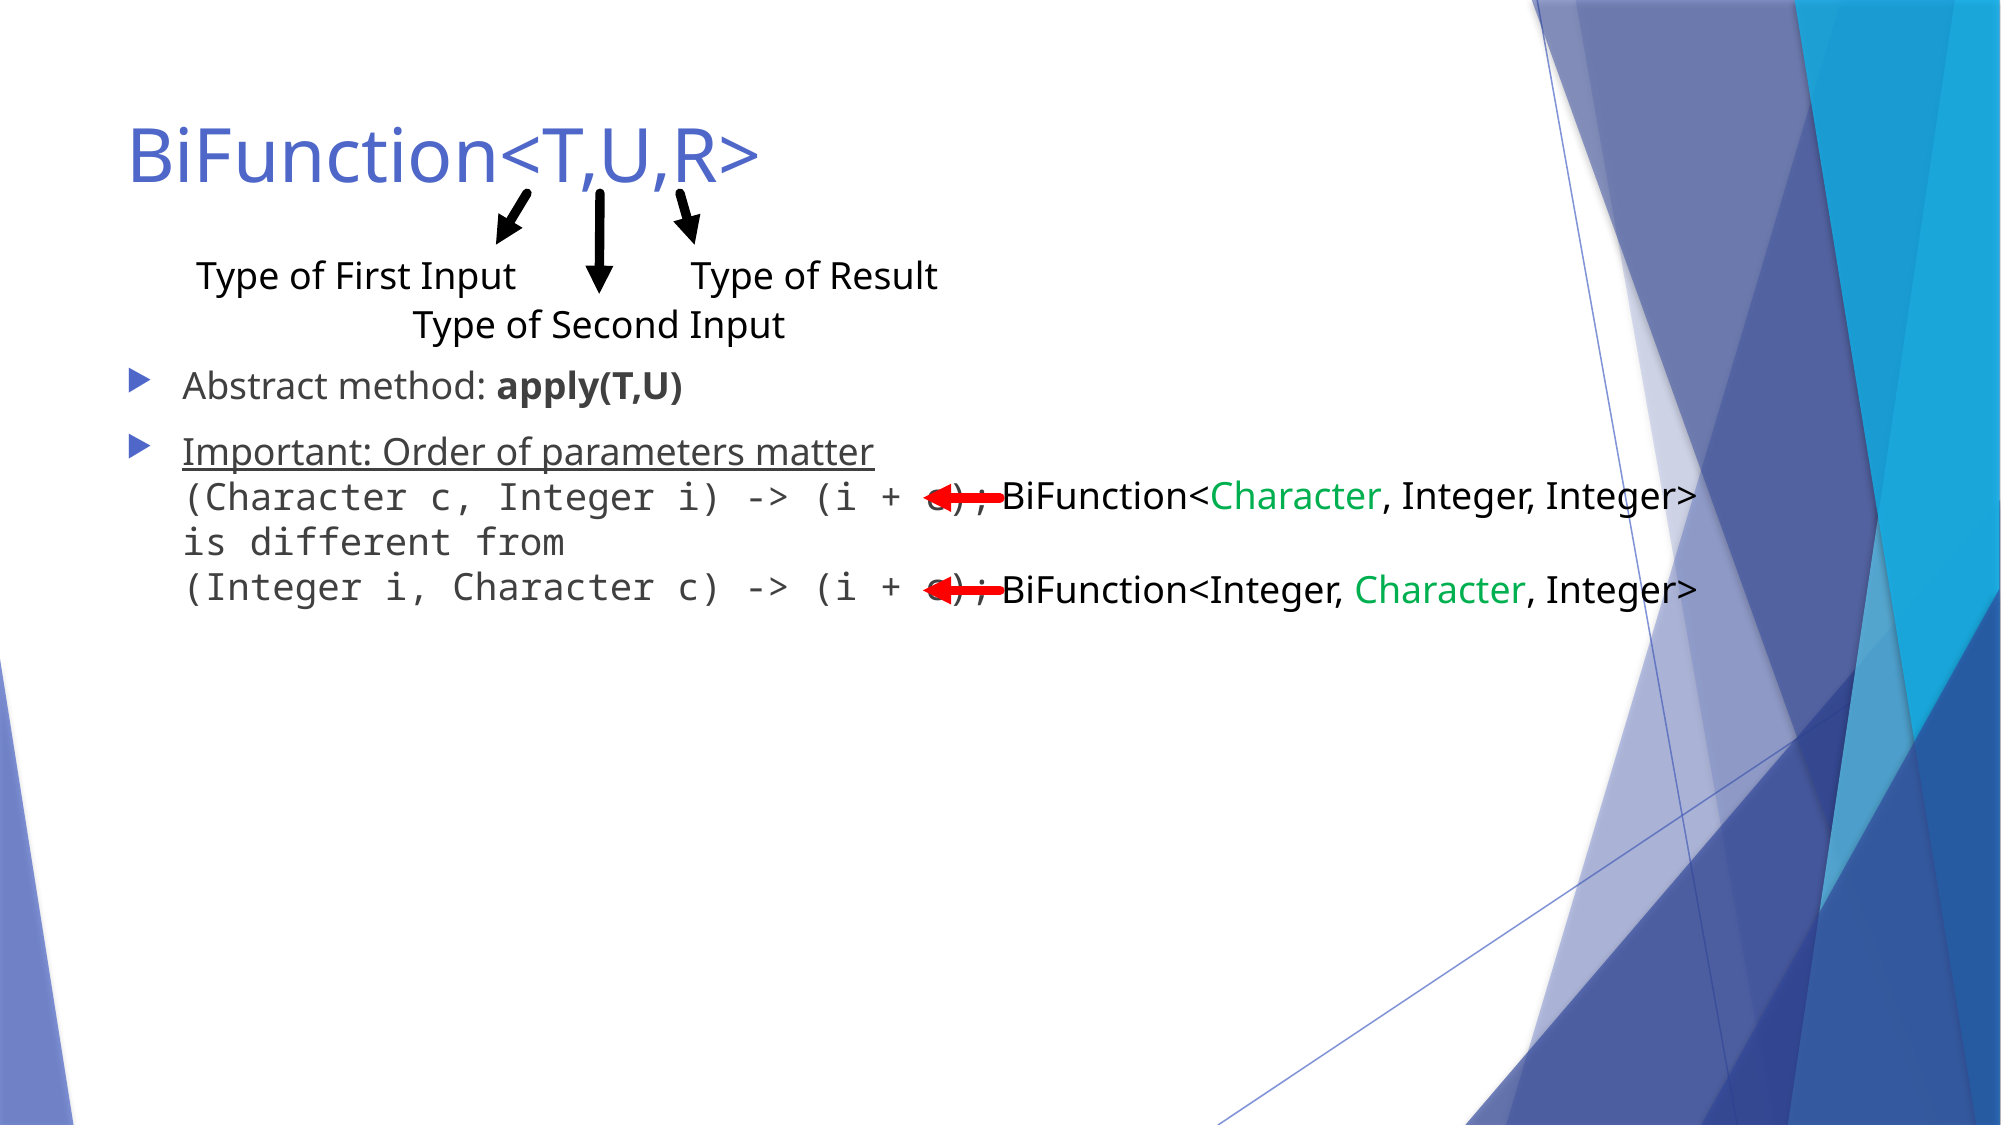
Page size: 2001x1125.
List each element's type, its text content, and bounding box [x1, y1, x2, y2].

text_box Type of Second Input [397, 293, 801, 354]
list Abstract method: apply(T,U) Important: Order of parameters matter (Character c, Integer i) -> (i + c); is different from (Integer i, Character c) -> (i + c); [111, 354, 1522, 992]
title BiFunction<T,U,R> [111, 99, 1522, 317]
text_box BiFunction<Integer, Character, Integer> [989, 558, 1710, 619]
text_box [679, 192, 696, 246]
text_box Type of First Input [181, 244, 532, 305]
text_box BiFunction<Character, Integer, Integer> [989, 464, 1710, 525]
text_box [495, 192, 528, 246]
text_box Type of Result [675, 244, 953, 305]
